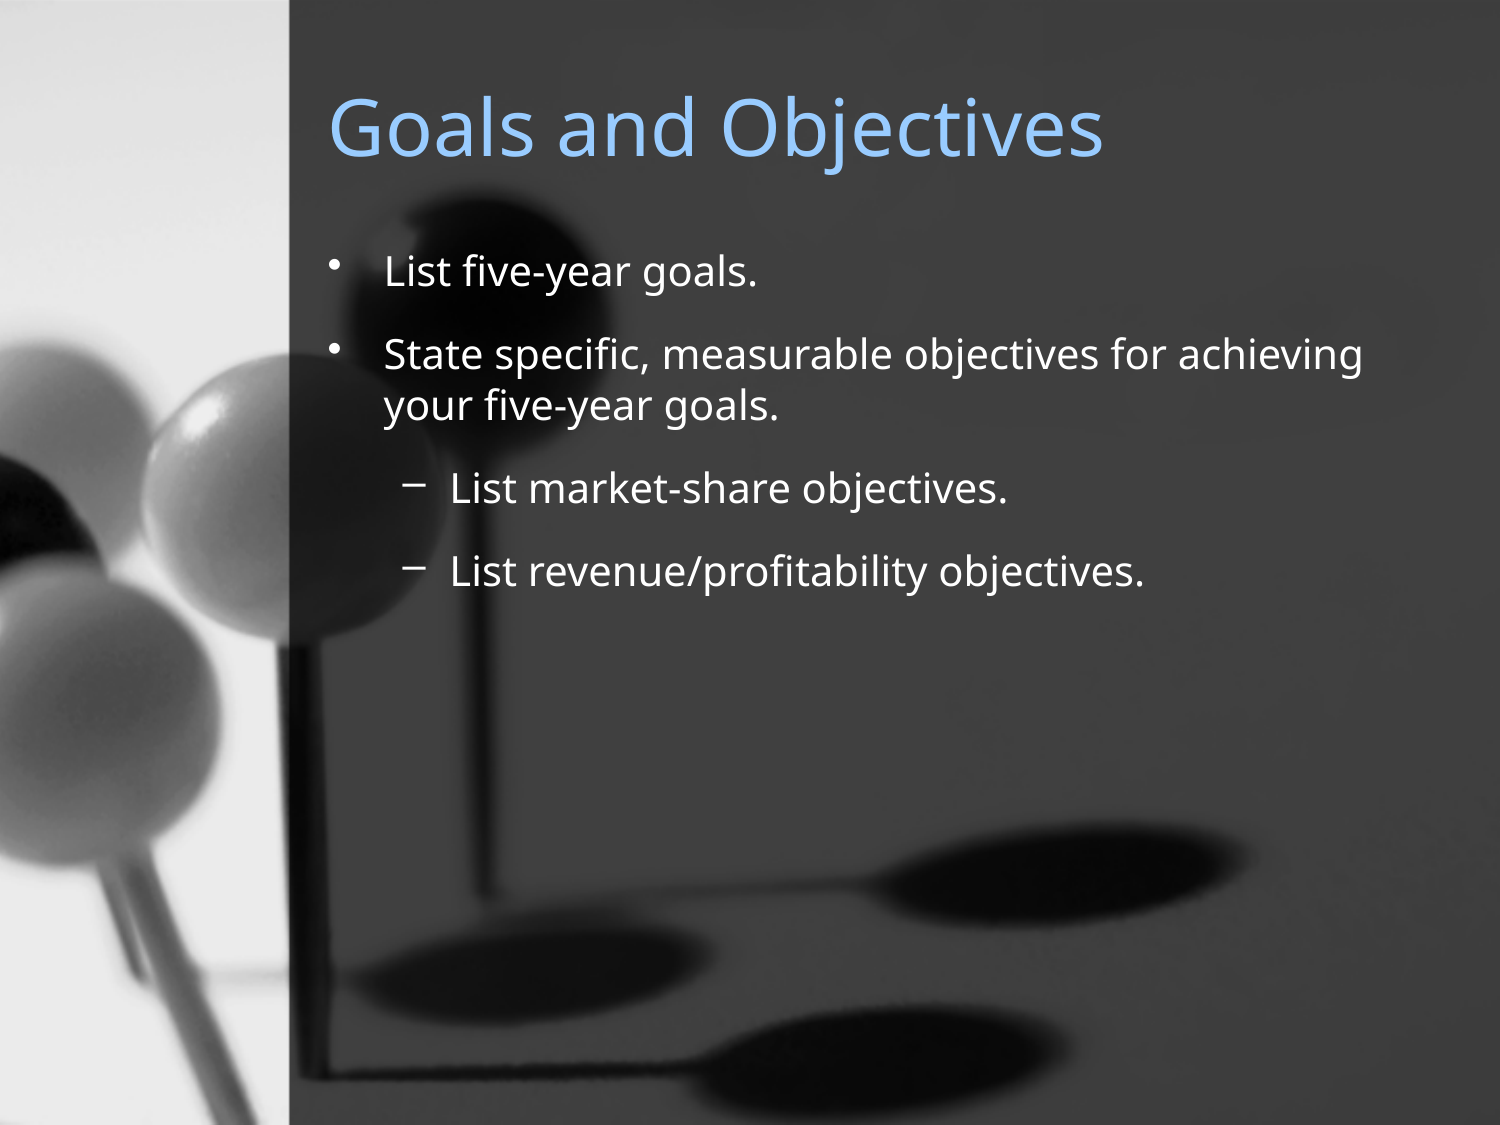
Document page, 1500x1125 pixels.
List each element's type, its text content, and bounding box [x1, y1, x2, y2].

list List five-year goals. State specific, measurable objectives for achieving your five-year goals. List market-share objectives. List revenue/profitability objectives. [312, 237, 1450, 1000]
picture [0, 0, 1500, 1125]
title Goals and Objectives [312, 37, 1450, 213]
